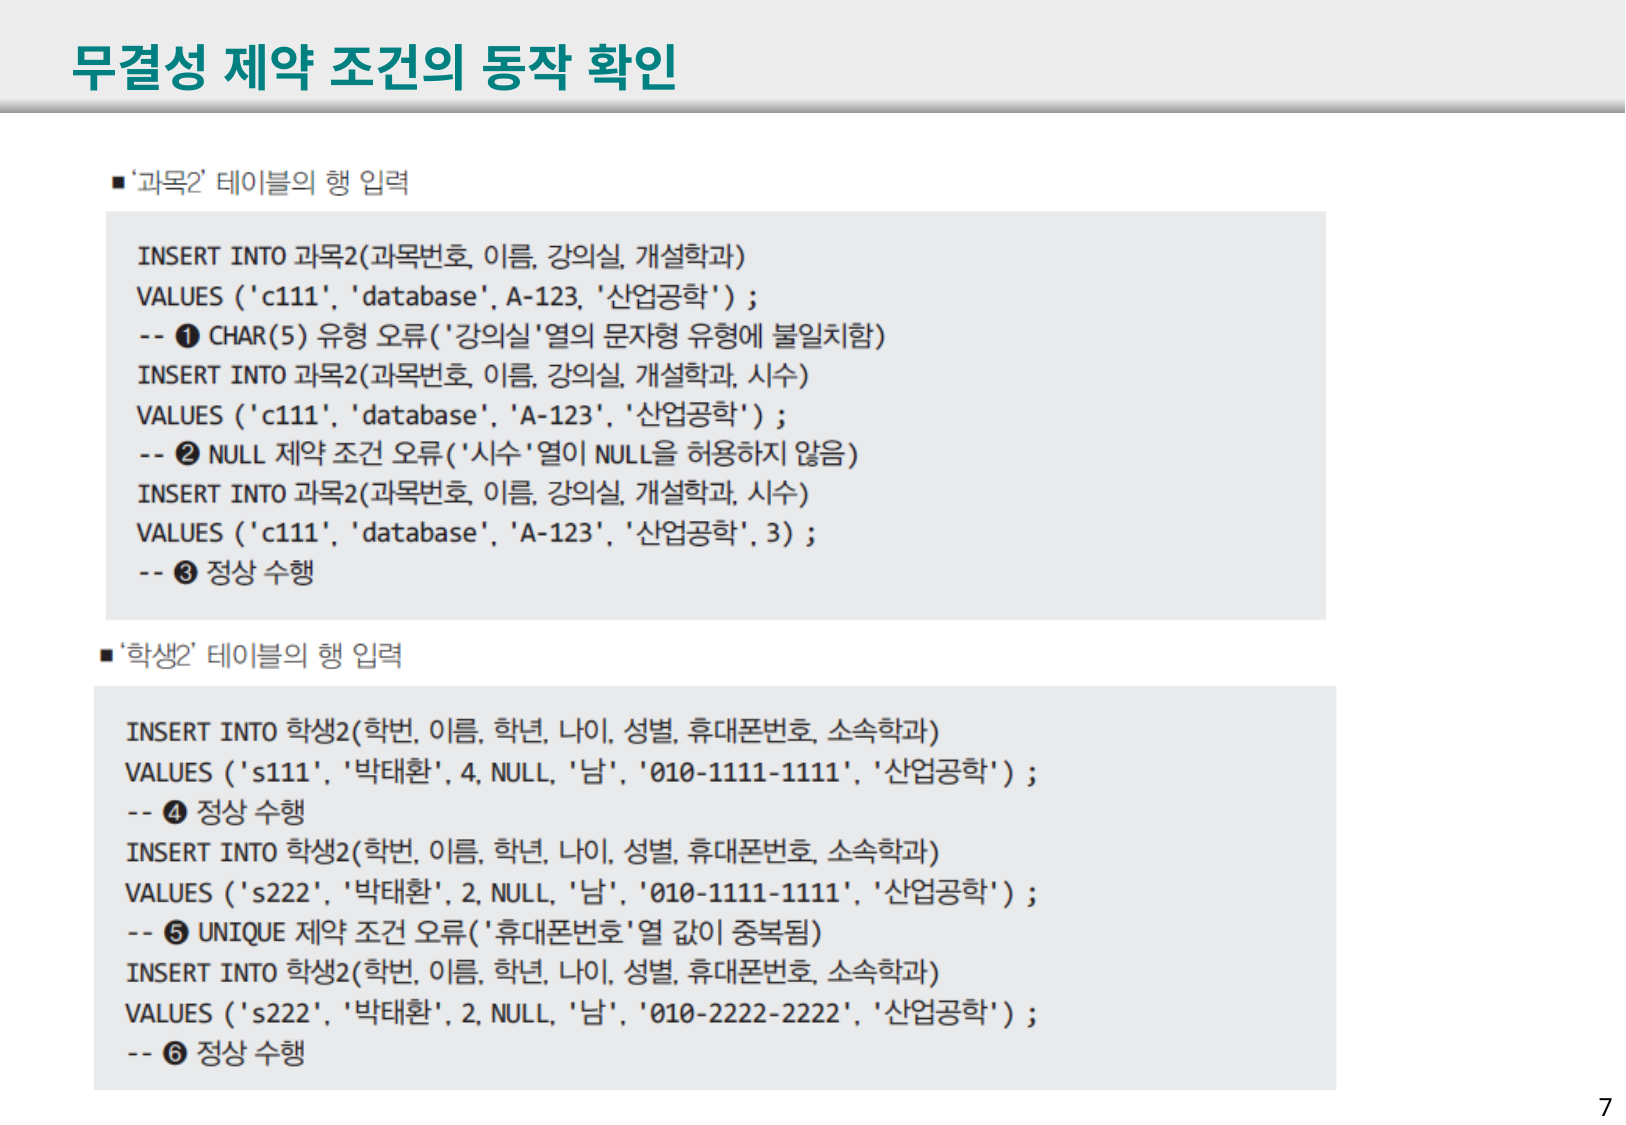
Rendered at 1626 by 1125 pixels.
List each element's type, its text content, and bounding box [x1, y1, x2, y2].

picture [91, 160, 1343, 1090]
title 무결성 제약 조건의 동작 확인 [56, 18, 1545, 115]
